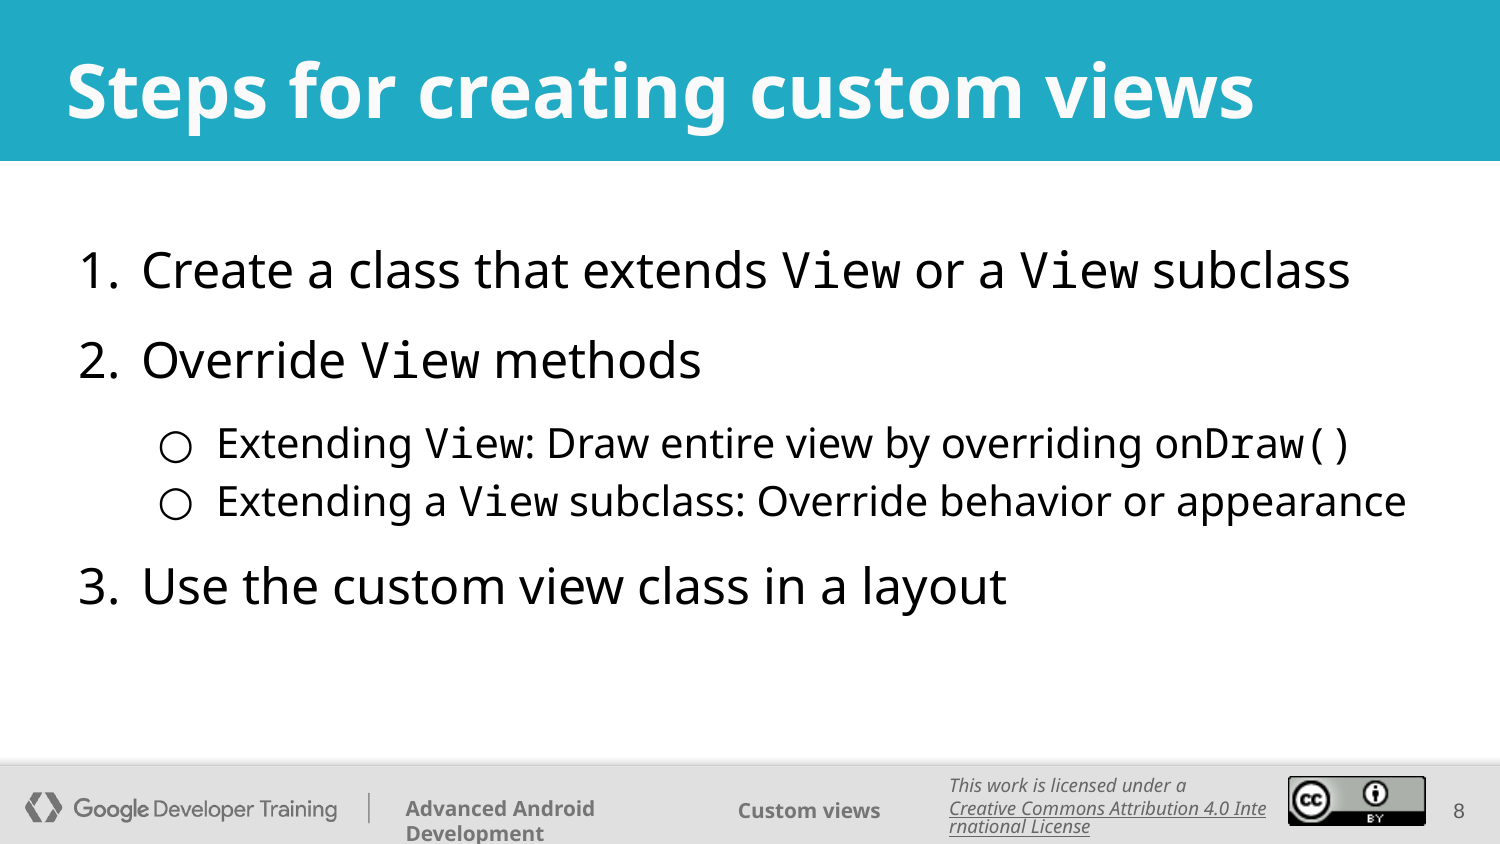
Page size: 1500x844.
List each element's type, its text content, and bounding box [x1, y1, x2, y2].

title Steps for creating custom views [51, 28, 1449, 122]
list Create a class that extends View or a View subclass Override View methods Extending View: Draw entire view by overriding onDraw() Extending a View subclass: Override behavior or appearance Use the custom view class in a layout [51, 214, 1449, 737]
slide_number ‹#› [1389, 777, 1480, 842]
picture [0, 161, 1500, 844]
